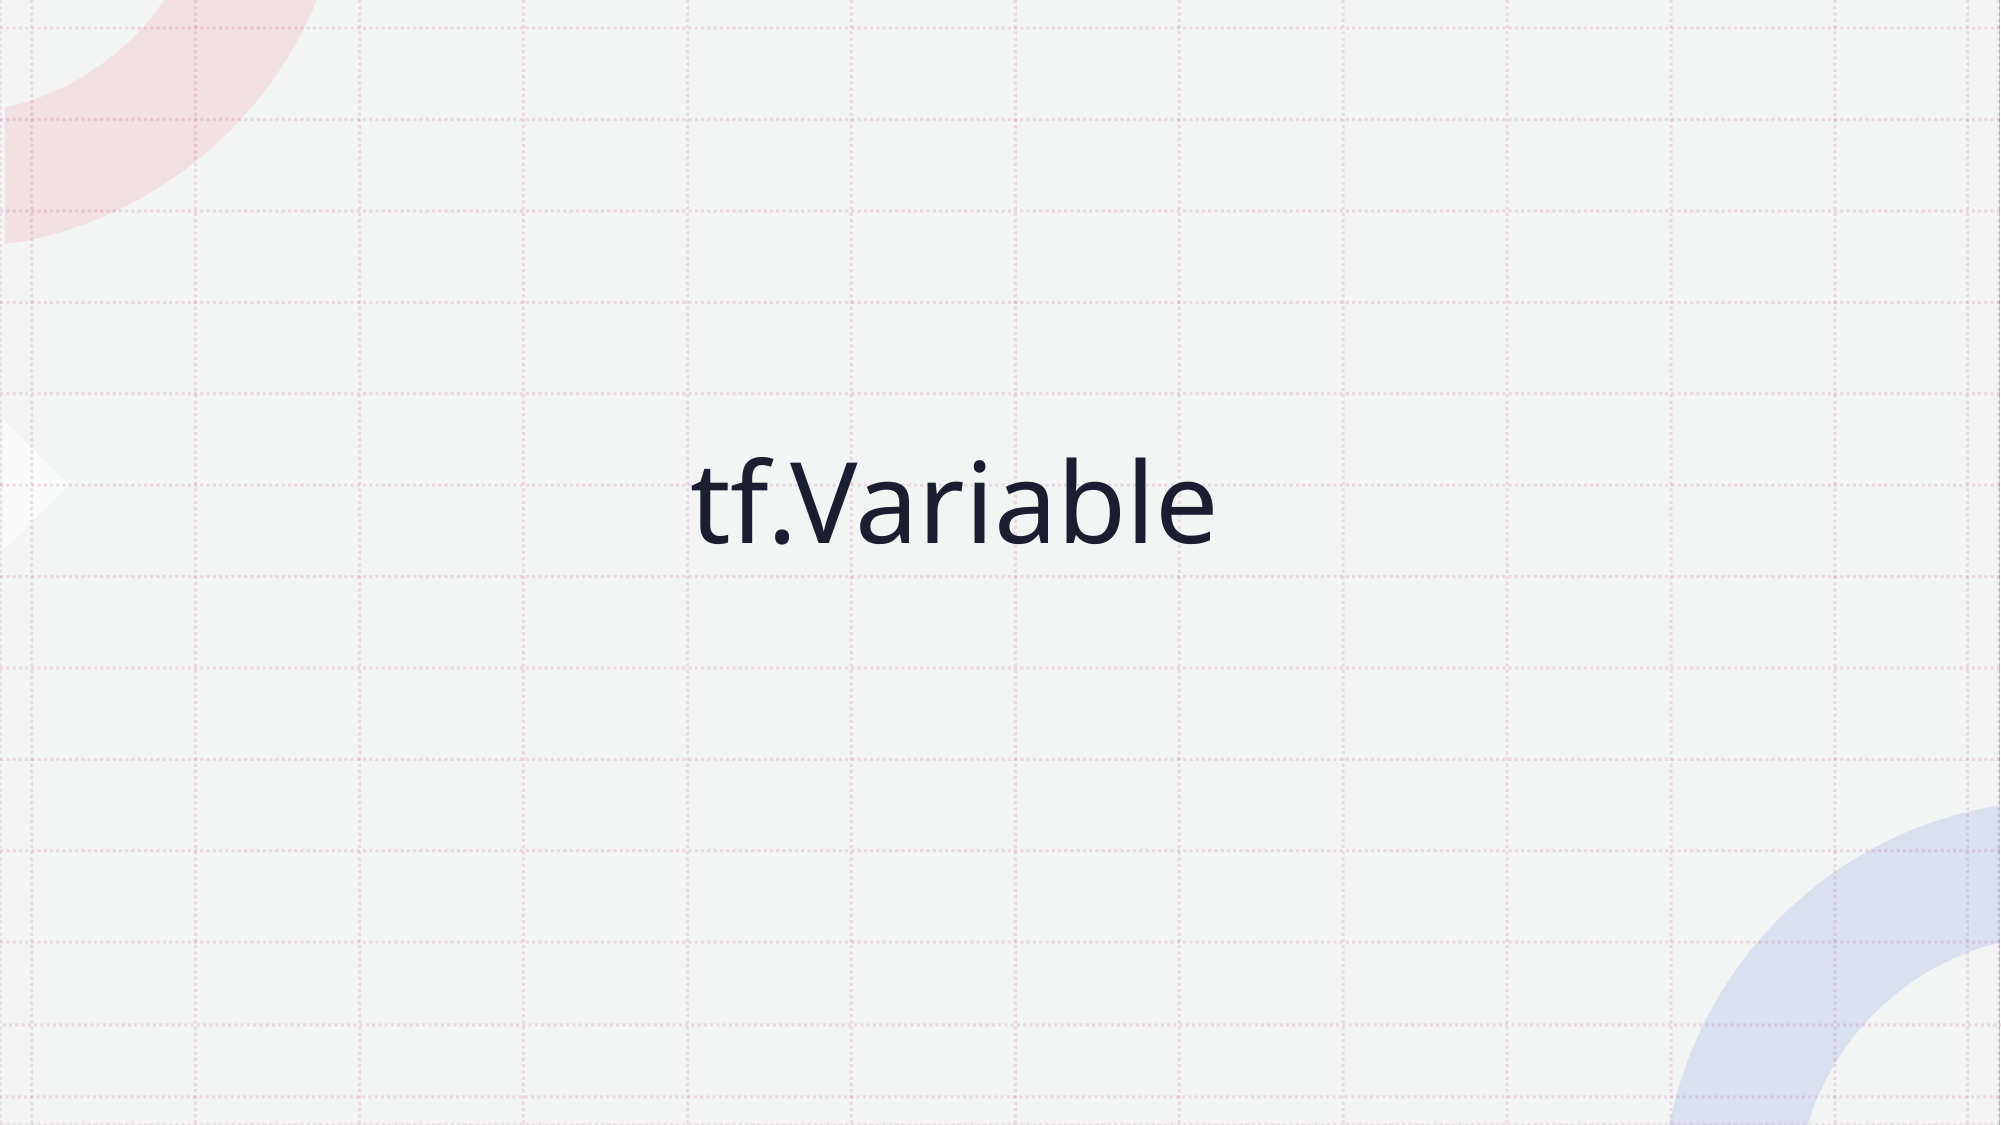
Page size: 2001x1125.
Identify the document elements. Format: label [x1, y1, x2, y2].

text_box [0, 0, 2000, 1125]
